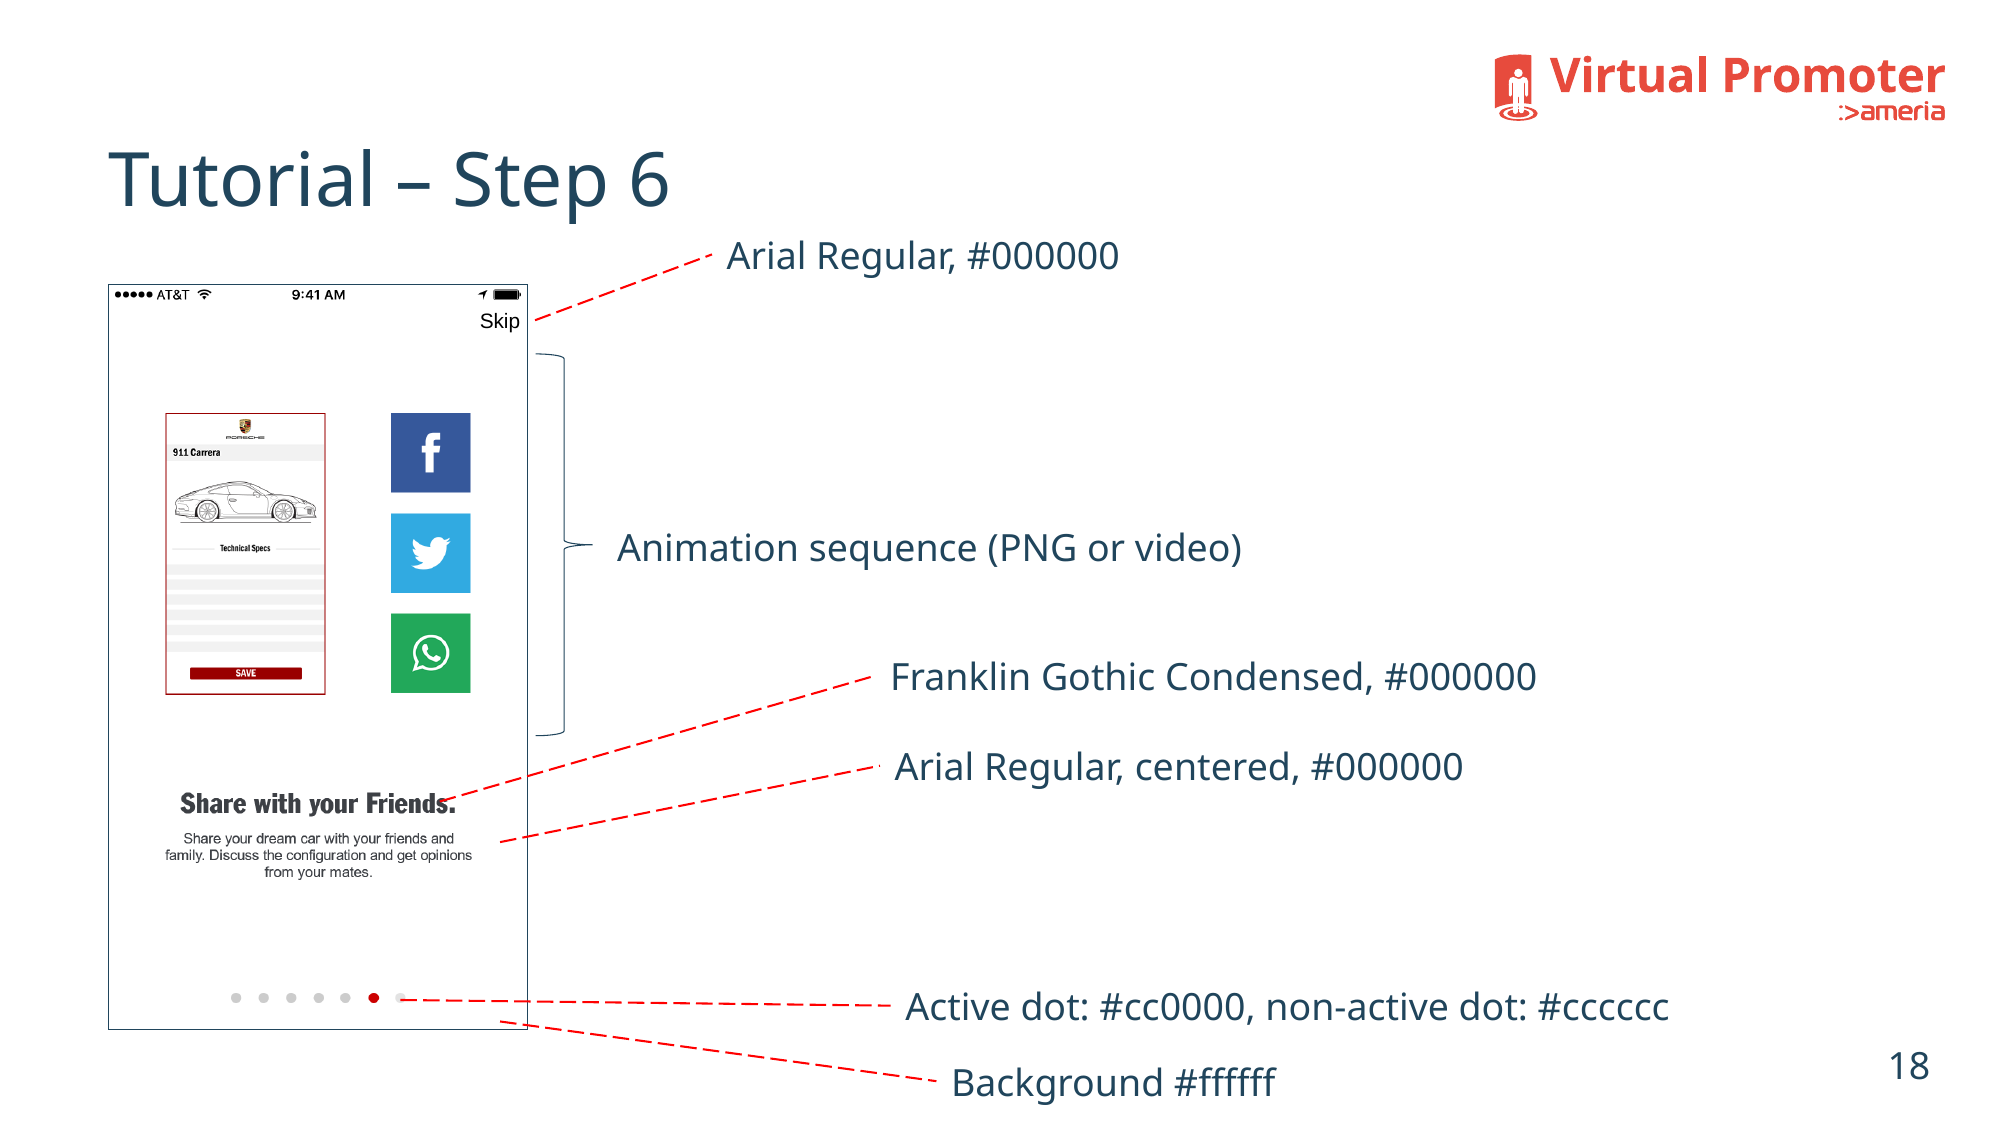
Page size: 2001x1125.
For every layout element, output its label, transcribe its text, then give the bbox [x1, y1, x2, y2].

text_box Arial Regular, centered, #000000 [879, 735, 1549, 796]
text_box Franklin Gothic Condensed, #000000 [875, 645, 1553, 706]
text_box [499, 766, 880, 843]
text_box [535, 254, 711, 321]
text_box Active dot: #cc0000, non-active dot: #cccccc [890, 975, 1732, 1036]
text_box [499, 1021, 937, 1082]
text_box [439, 676, 871, 802]
picture [108, 284, 528, 1030]
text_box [400, 999, 891, 1007]
text_box Animation sequence (PNG or video) [602, 516, 1271, 576]
text_box Arial Regular, #000000 [711, 224, 1136, 285]
title Tutorial – Step 6 [108, 140, 1827, 223]
text_box Skip [528, 300, 535, 341]
text_box Background #ffffff [936, 1051, 1338, 1112]
text_box [535, 353, 593, 676]
